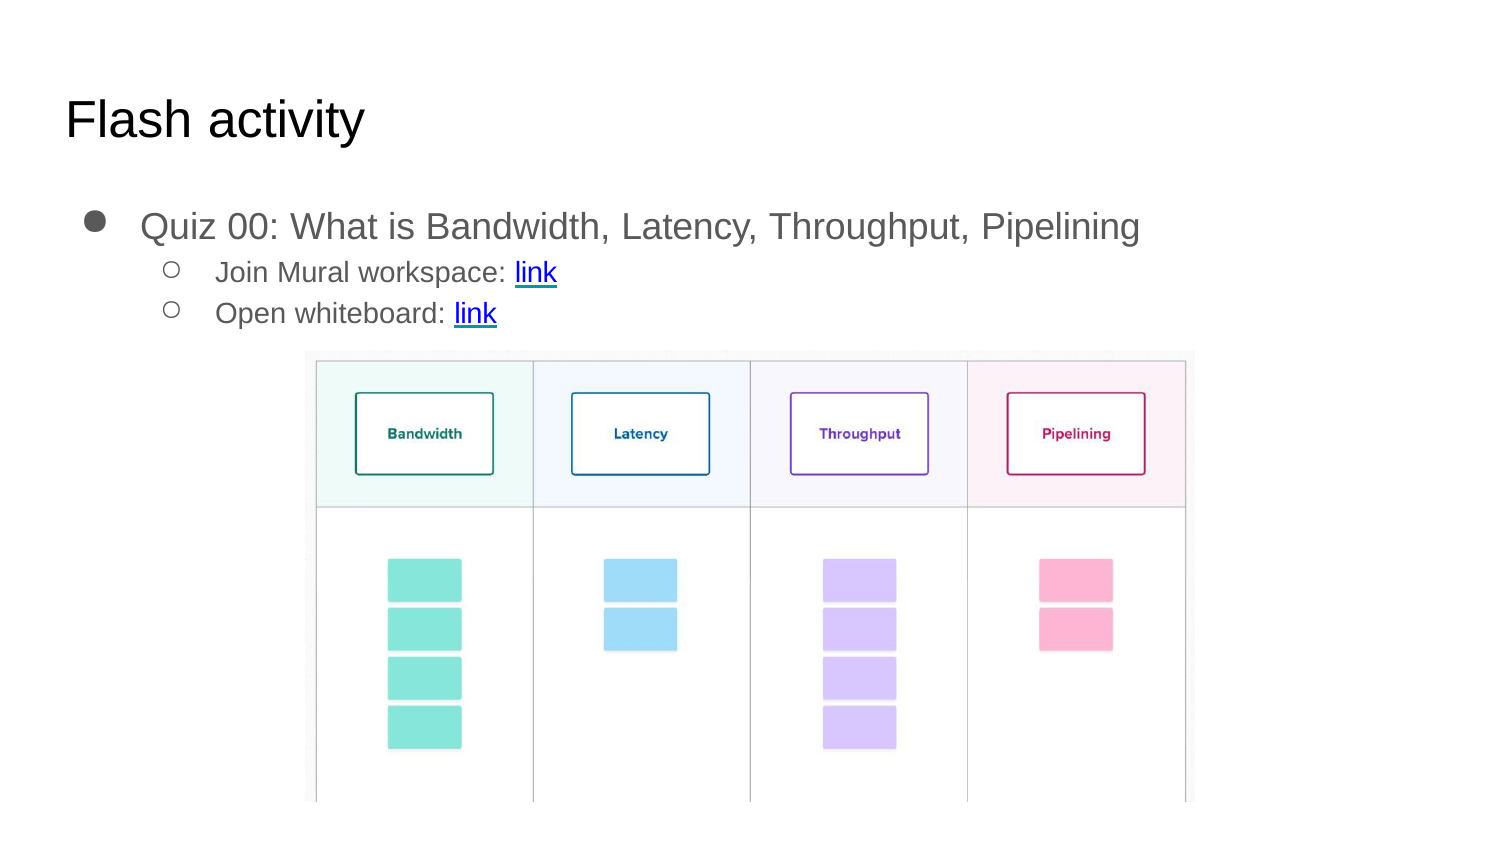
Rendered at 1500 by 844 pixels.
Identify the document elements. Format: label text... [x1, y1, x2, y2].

picture [305, 350, 1195, 802]
text_box Quiz 00: What is Bandwidth, Latency, Throughput, Pipelining Join Mural workspace: link Open whiteboard: link [77, 190, 1147, 329]
title Flash activity [63, 82, 1091, 227]
